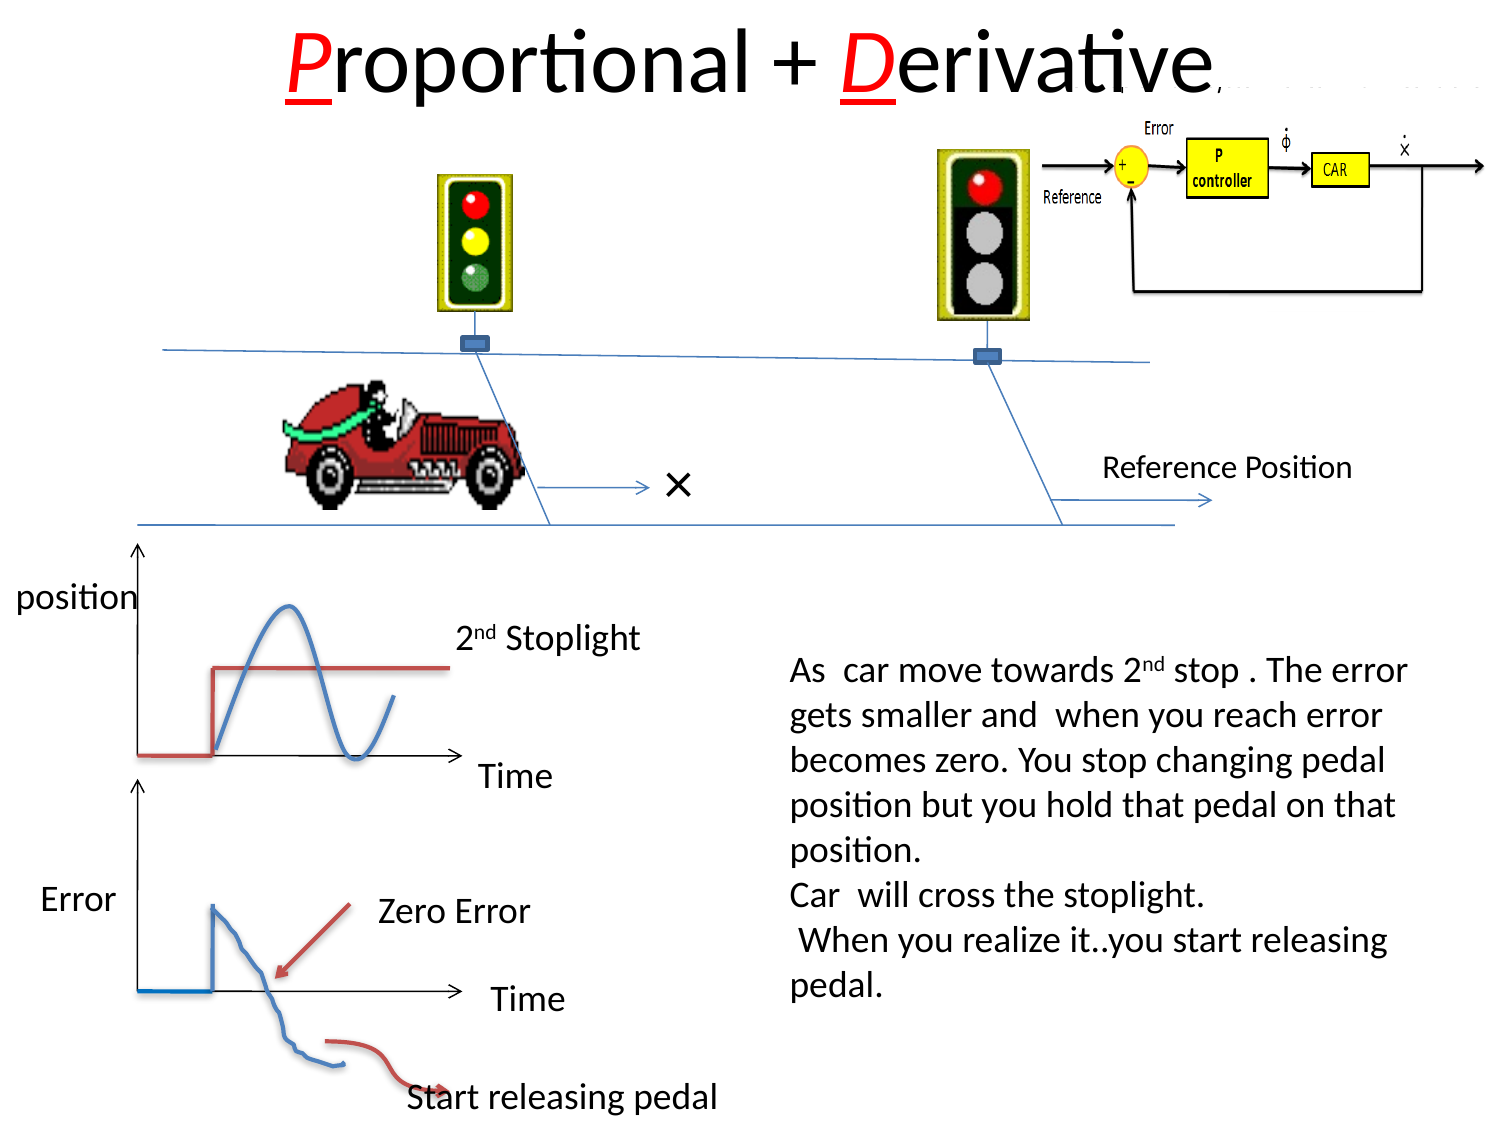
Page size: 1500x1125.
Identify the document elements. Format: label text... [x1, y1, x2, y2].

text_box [162, 349, 1151, 363]
text_box Error [25, 866, 132, 926]
title Proportional + Derivative [75, 0, 1425, 150]
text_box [943, 405, 1107, 482]
picture [274, 374, 526, 510]
text_box [209, 906, 243, 945]
text_box Zero Error [363, 878, 547, 939]
text_box [460, 338, 490, 348]
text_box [274, 903, 350, 979]
text_box Reference Position [1087, 437, 1375, 493]
text_box [244, 604, 321, 666]
text_box position [0, 564, 154, 625]
text_box As car move towards 2nd stop . The error gets smaller and when you reach error becomes zero. You stop changing pedal position but you hold that pedal on that position. Car will cross the stoplight. When you realize it..you start releasing pedal. [774, 637, 1463, 1058]
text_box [424, 399, 601, 476]
text_box [269, 999, 323, 1064]
picture [937, 87, 1500, 321]
text_box [213, 676, 396, 753]
text_box 2nd Stoplight [440, 605, 656, 666]
picture [437, 174, 513, 312]
text_box [244, 955, 276, 989]
text_box Start releasing pedal [391, 1064, 738, 1125]
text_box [324, 1041, 451, 1092]
text_box Time [463, 743, 569, 803]
text_box × [649, 437, 718, 523]
text_box Time [475, 966, 581, 1026]
